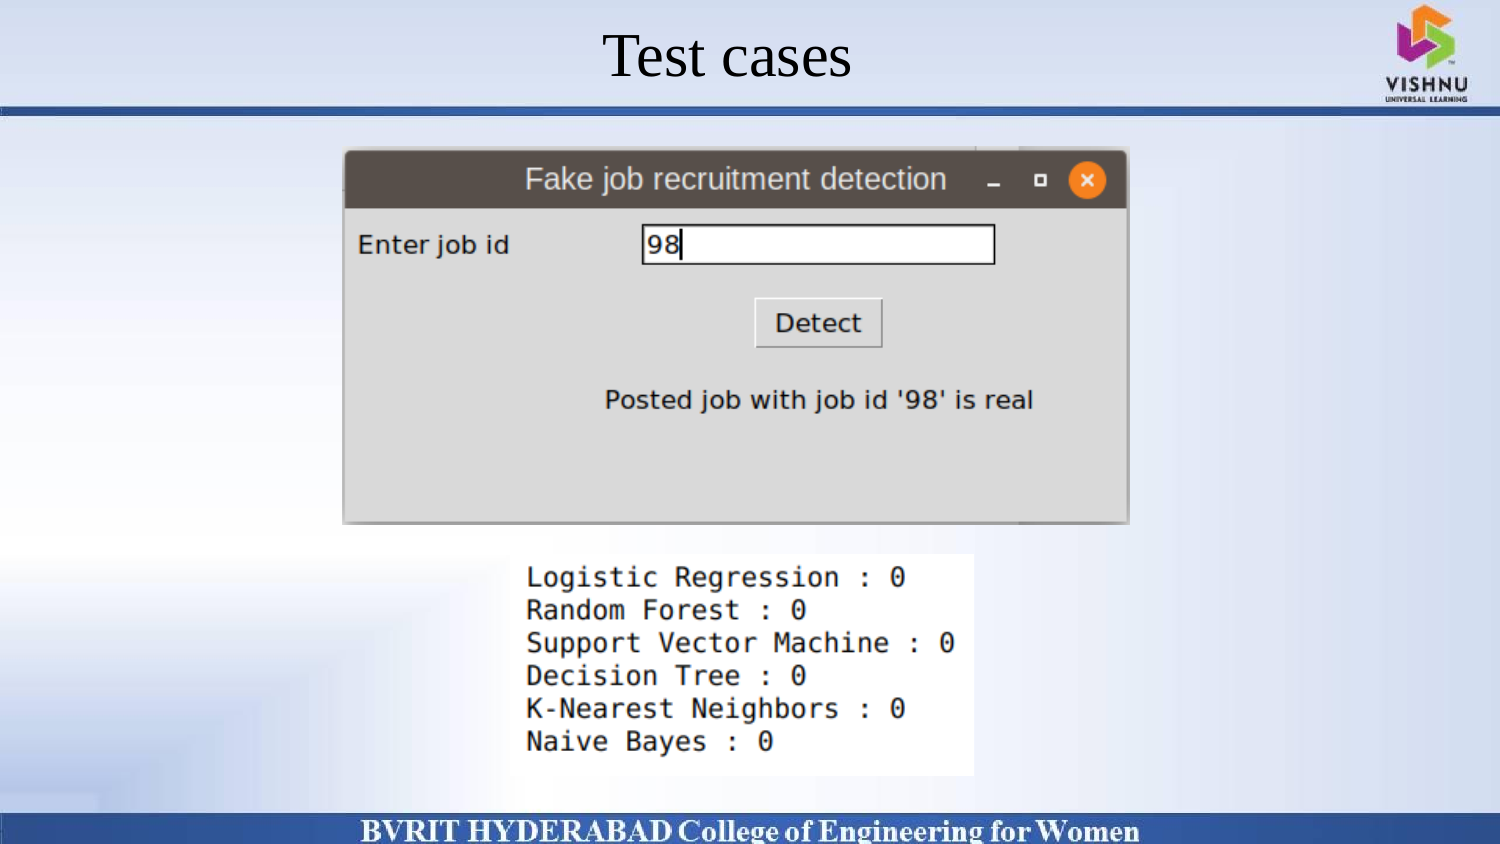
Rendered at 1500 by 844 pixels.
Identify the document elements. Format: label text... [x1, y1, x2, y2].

text_box [56, 130, 1428, 406]
picture [510, 553, 974, 777]
text_box [0, 0, 1500, 844]
picture [342, 146, 1131, 526]
title Test cases [405, 11, 1067, 130]
